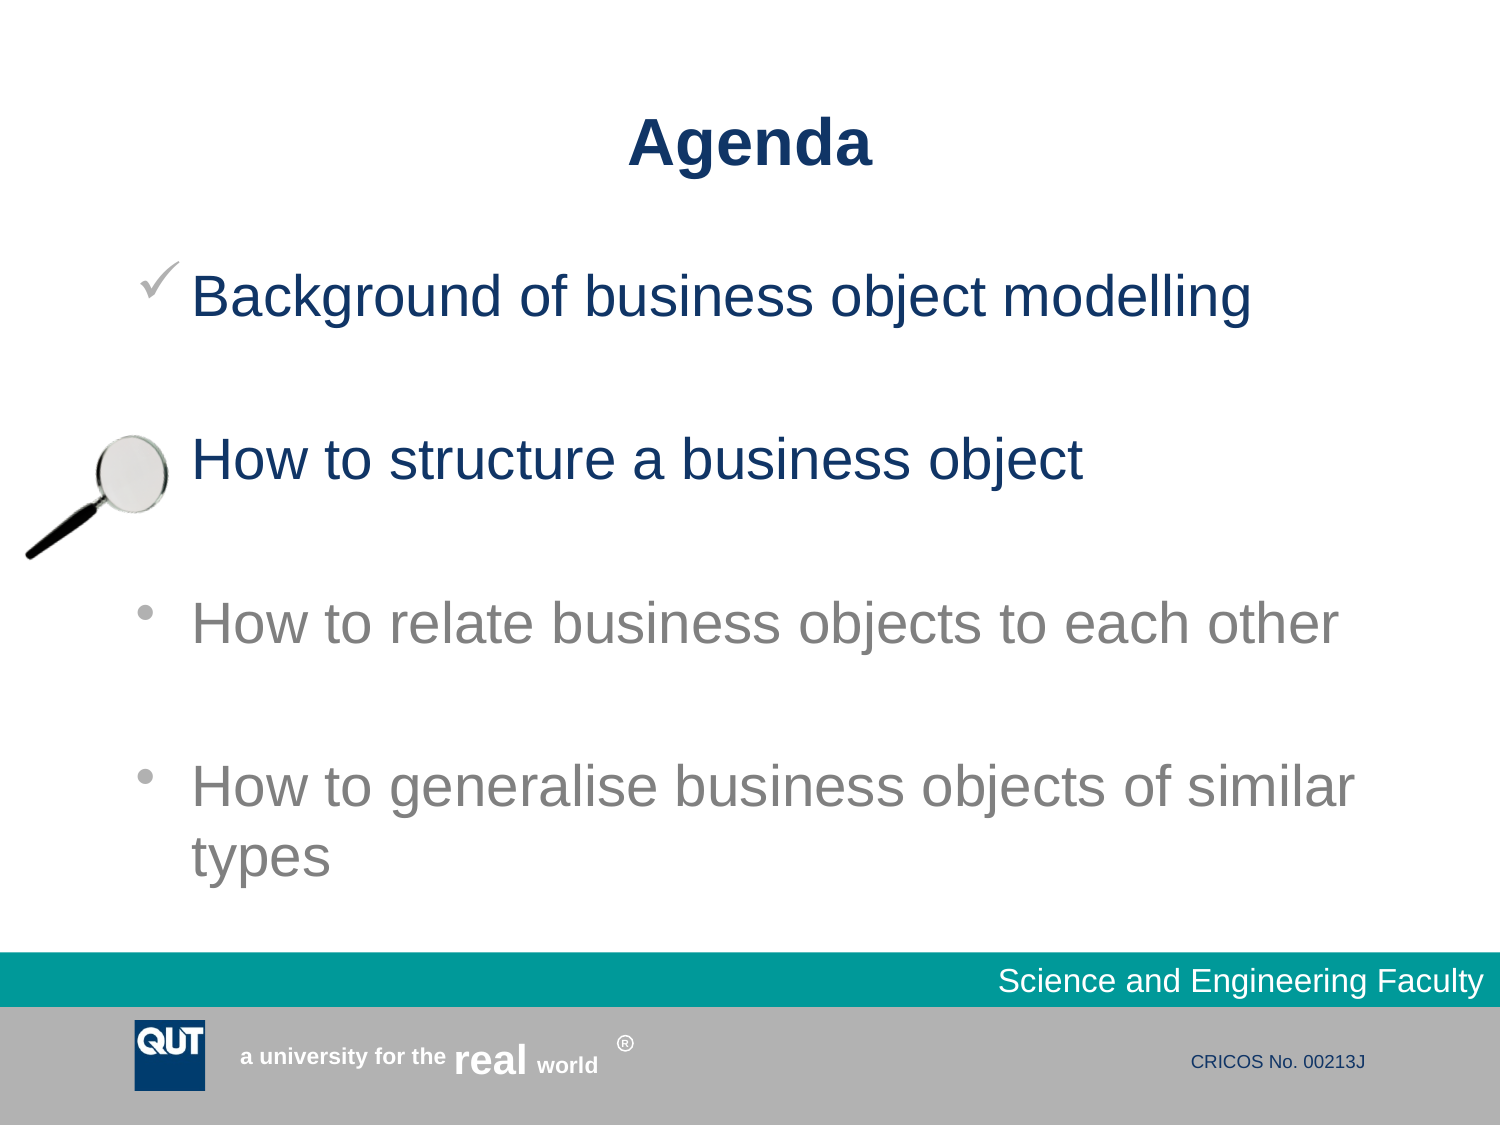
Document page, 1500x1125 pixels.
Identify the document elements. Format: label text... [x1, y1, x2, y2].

list Background of business object modelling How to structure a business object How to relate business objects to each other How to generalise business objects of similar types [120, 250, 1471, 906]
picture [3, 427, 182, 562]
picture [134, 1020, 206, 1091]
title Agenda [74, 44, 1426, 233]
